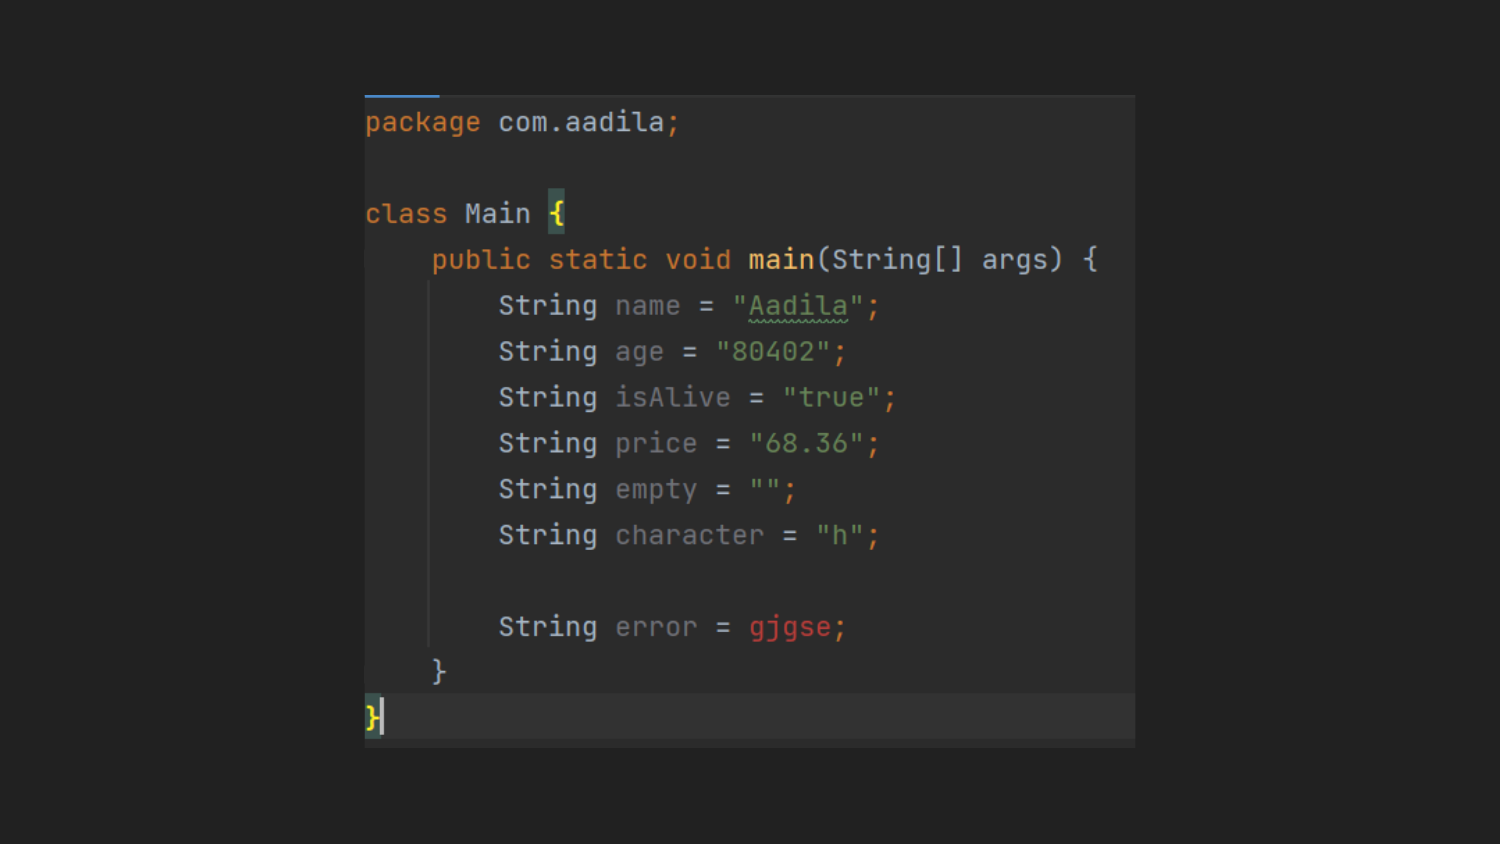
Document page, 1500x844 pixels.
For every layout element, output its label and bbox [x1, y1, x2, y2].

picture [364, 95, 1136, 749]
